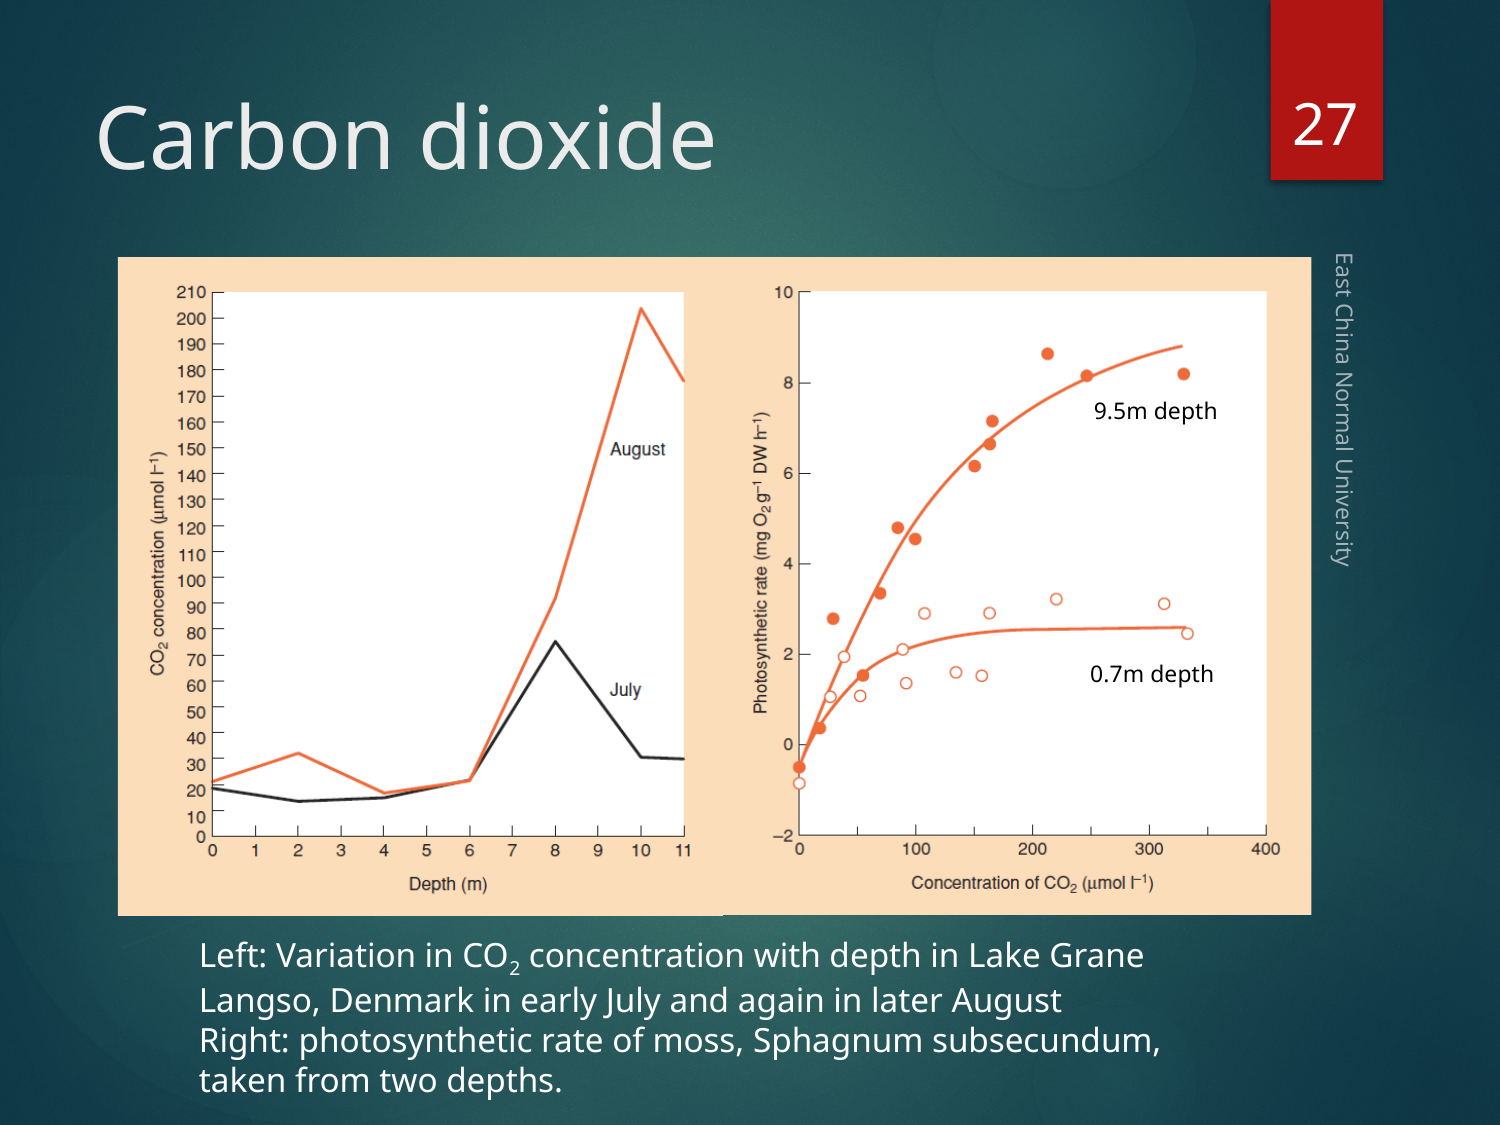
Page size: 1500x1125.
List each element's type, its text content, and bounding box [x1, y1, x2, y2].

title Carbon dioxide [79, 74, 1237, 304]
footer East China Normal University [1320, 237, 1358, 871]
picture [117, 256, 1312, 916]
text_box Left: Variation in CO2 concentration with depth in Lake Grane Langso, Denmark in early July and again in later August Right: photosynthetic rate of moss, Sphagnum subsecundum, taken from two depths. [184, 926, 1274, 1107]
slide_number 27 [1273, 48, 1378, 175]
